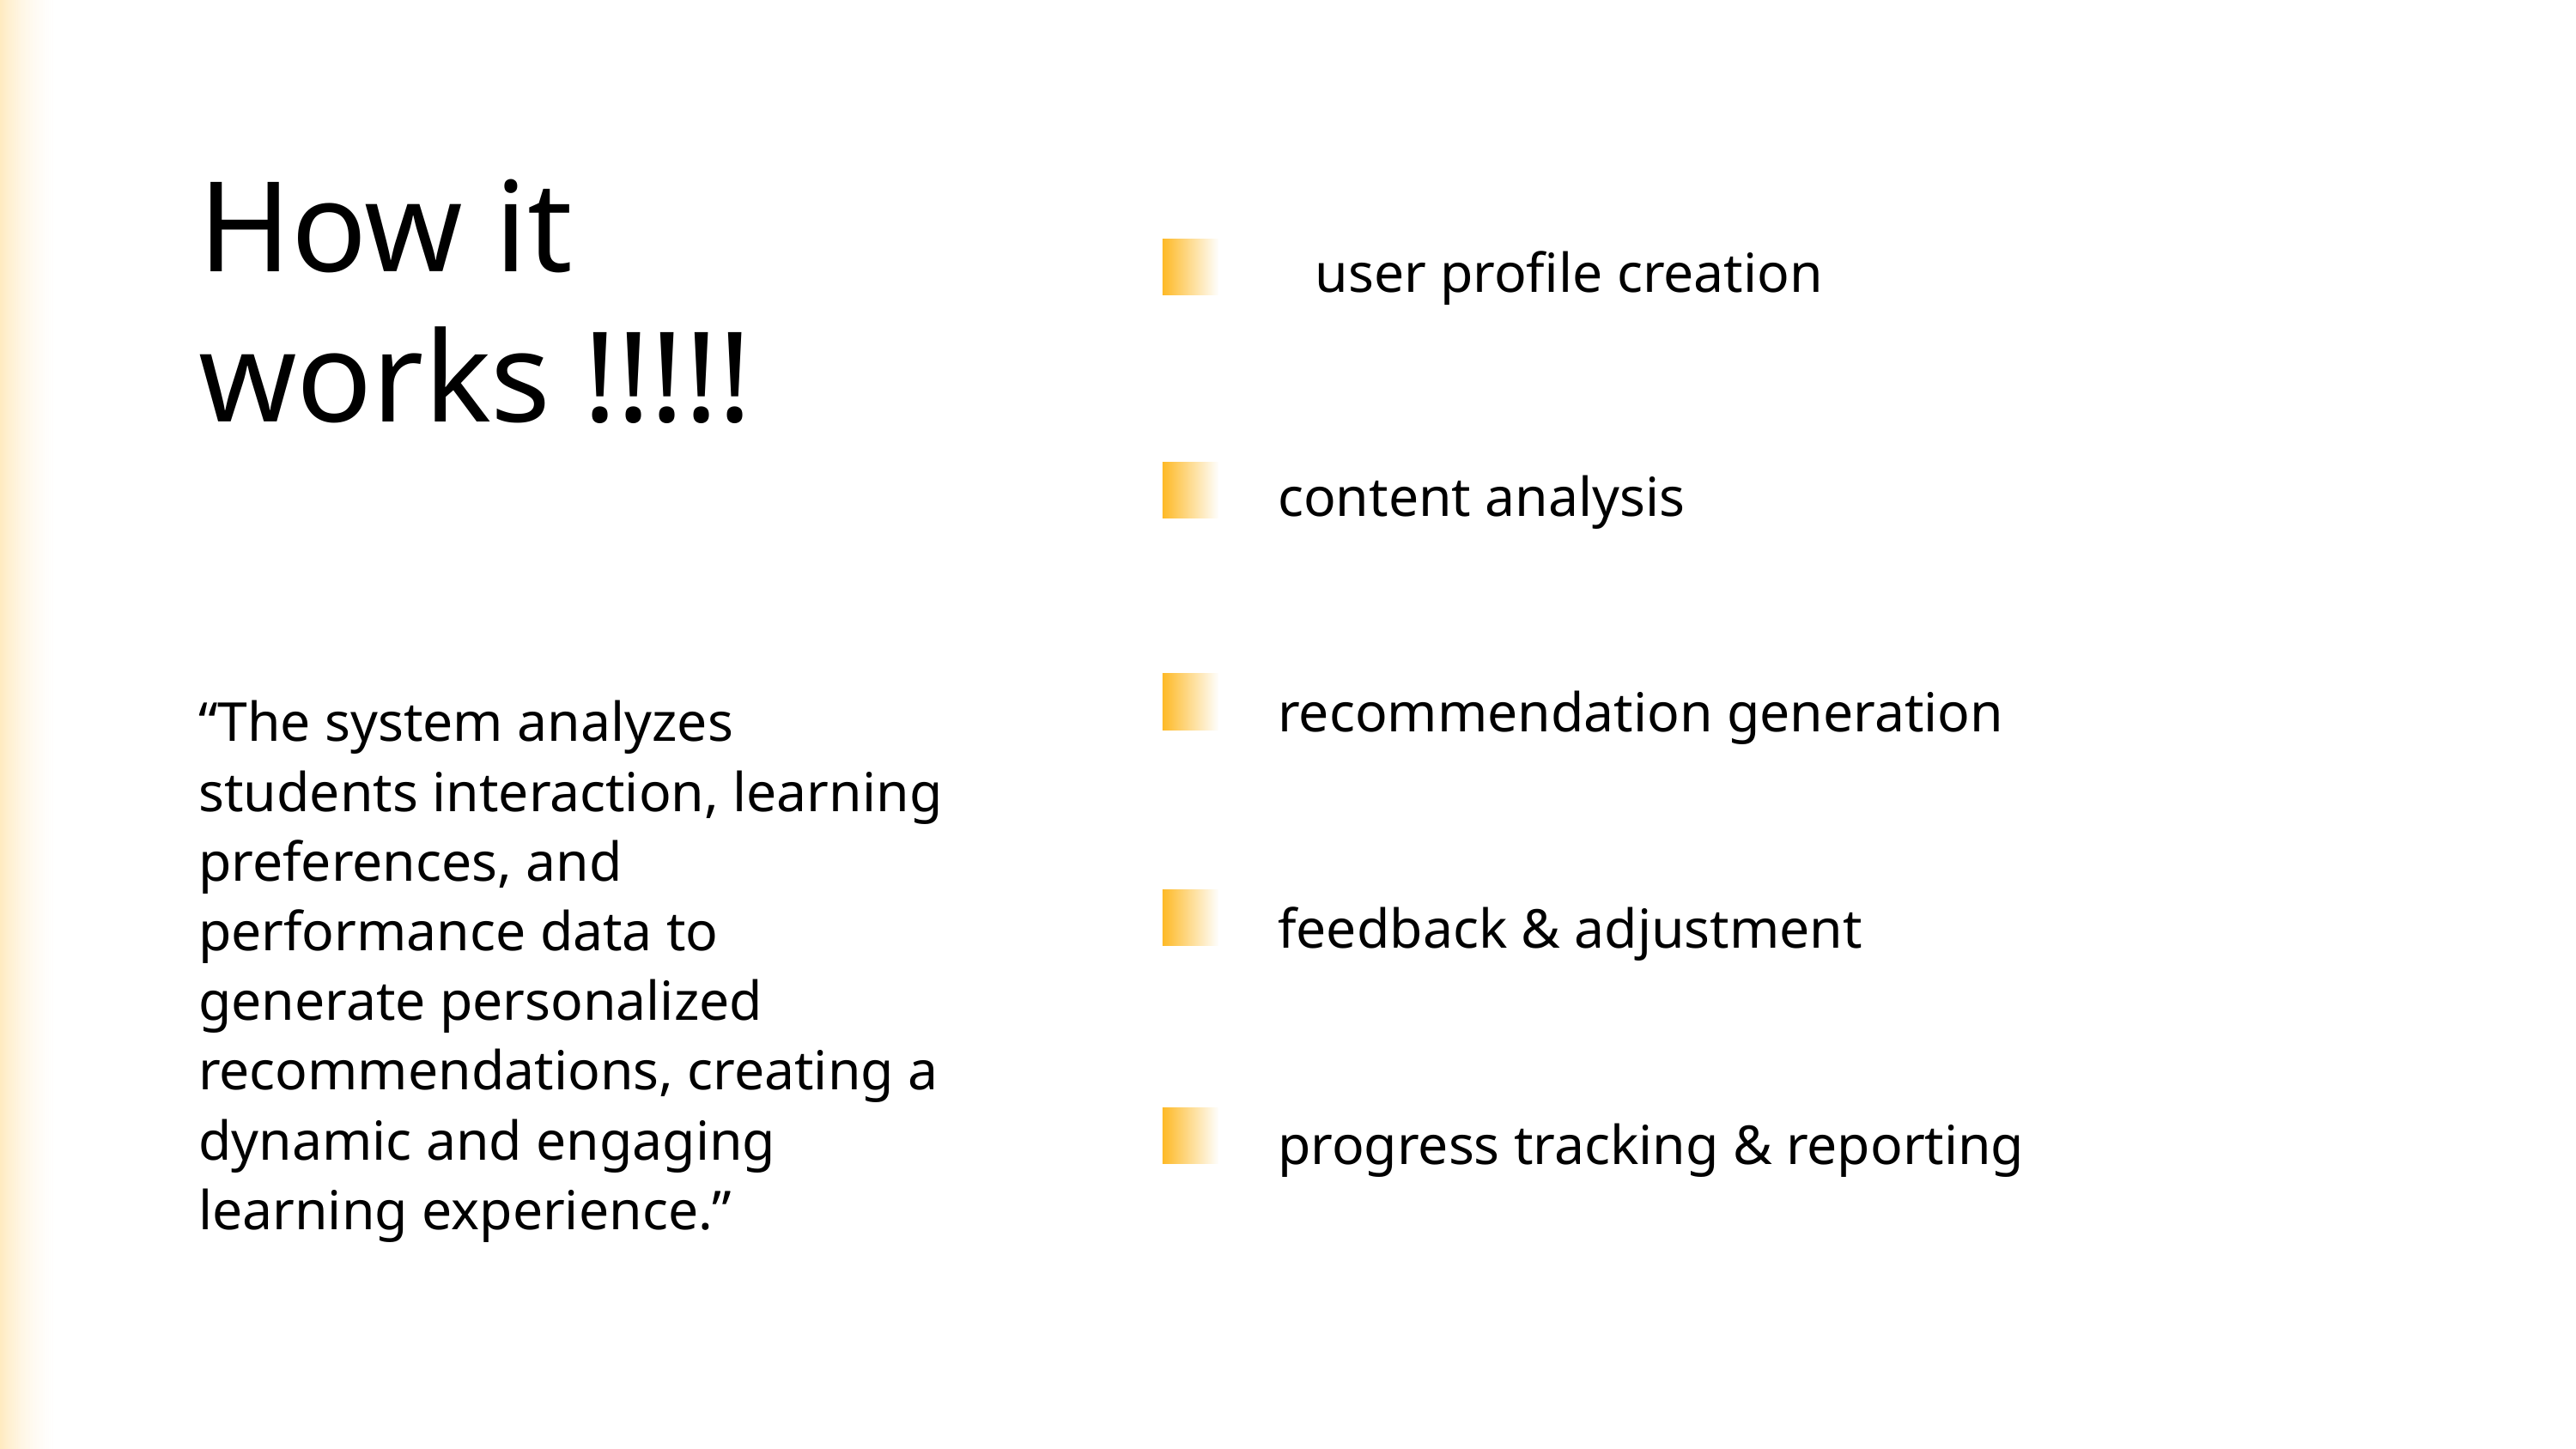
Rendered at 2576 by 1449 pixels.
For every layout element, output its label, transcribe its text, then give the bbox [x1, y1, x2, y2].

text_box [1162, 457, 2398, 521]
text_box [1162, 673, 2398, 737]
text_box [0, 0, 54, 1449]
text_box “The system analyzes students interaction, learning preferences, and performance data to generate personalized recommendations, creating a dynamic and engaging learning experience.” [198, 682, 950, 1240]
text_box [1162, 889, 2398, 954]
text_box How it works !!!!! [198, 146, 912, 447]
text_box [1162, 234, 1851, 300]
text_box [1162, 1106, 2398, 1170]
